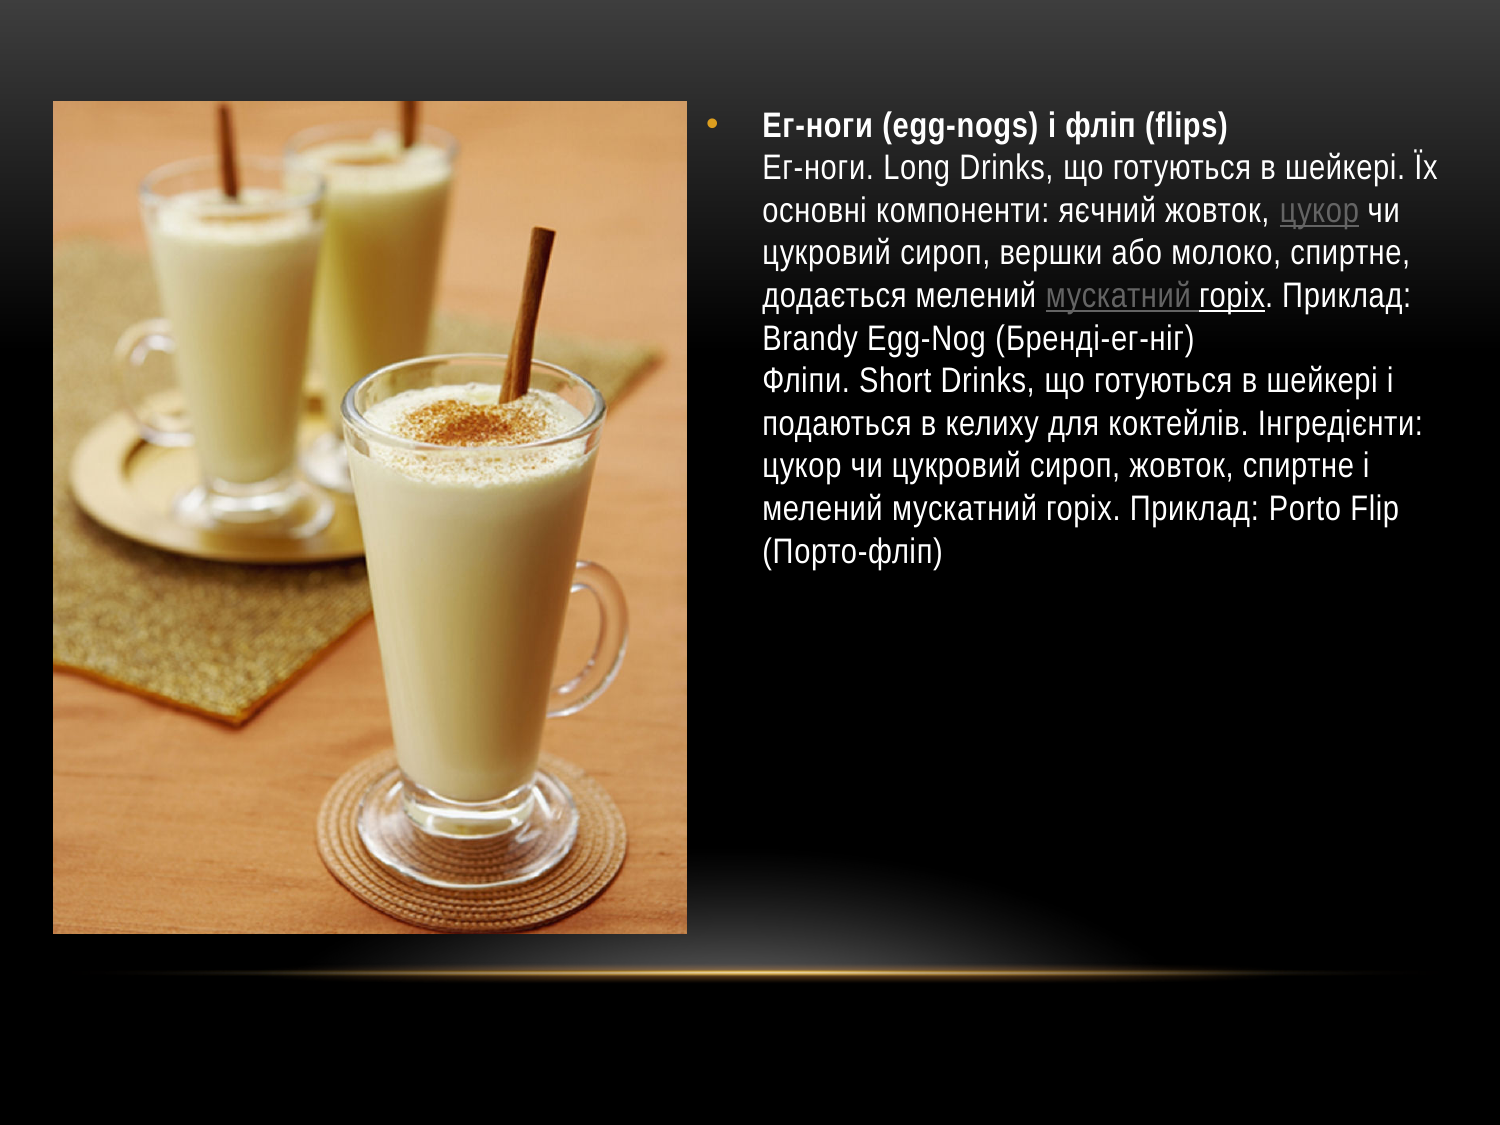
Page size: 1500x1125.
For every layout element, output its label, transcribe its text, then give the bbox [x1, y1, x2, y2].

picture [0, 0, 1500, 1125]
list Ег-ноги (egg-nogs) і фліп (flips) Ег-ноги. Long Drinks, що готуються в шейкері. Їх основні компоненти: яєчний жовток, цукор чи цукровий сироп, вершки або молоко, спиртне, додається мелений мускатний горіх. Приклад: Brandy Egg-Nog (Бренді-ег-ніг) Фліпи. Short Drinks, що готуються в шейкері і подаються в келиху для коктейлів. Інгредієнти: цукор чи цукровий сироп, жовток, спиртне і мелений мускатний горіх. Приклад: Porto Flip (Порто-фліп) [690, 94, 1495, 1012]
